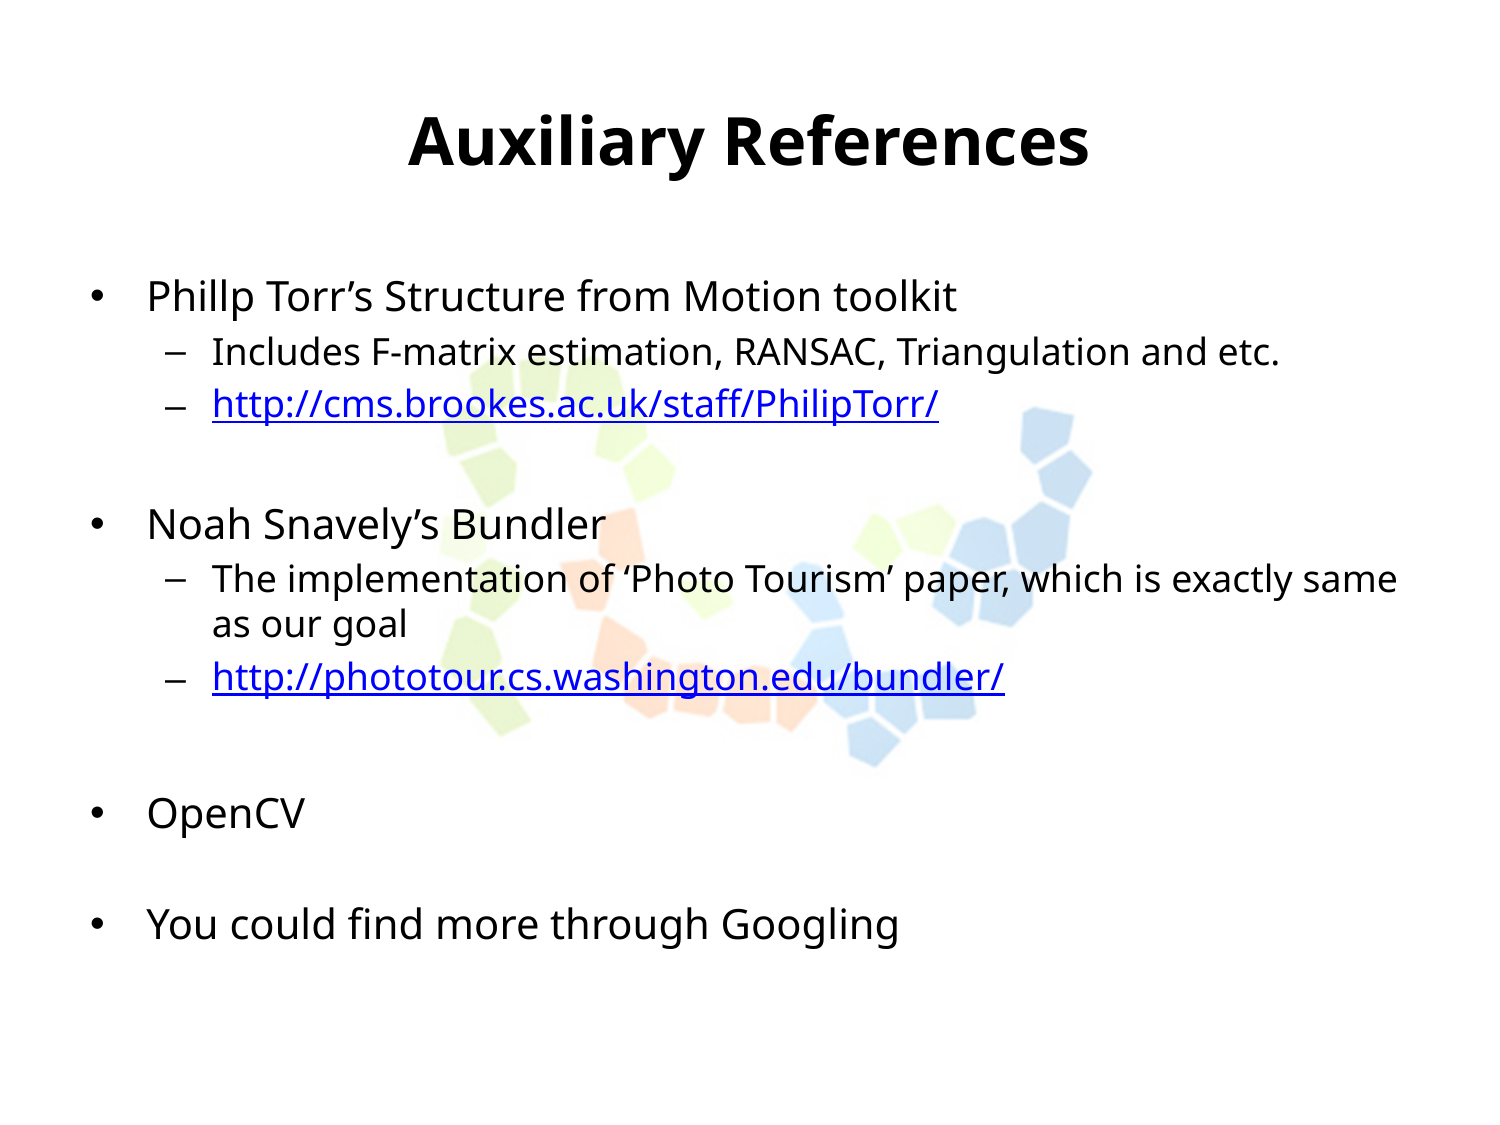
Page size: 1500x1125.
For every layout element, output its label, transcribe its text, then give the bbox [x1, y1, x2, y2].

title Auxiliary References [75, 45, 1425, 233]
list Phillp Torr’s Structure from Motion toolkit Includes F-matrix estimation, RANSAC, Triangulation and etc. http://cms.brookes.ac.uk/staff/PhilipTorr/ Noah Snavely’s Bundler The implementation of ‘Photo Tourism’ paper, which is exactly same as our goal http://phototour.cs.washington.edu/bundler/ OpenCV You could find more through Googling [75, 262, 1425, 1005]
